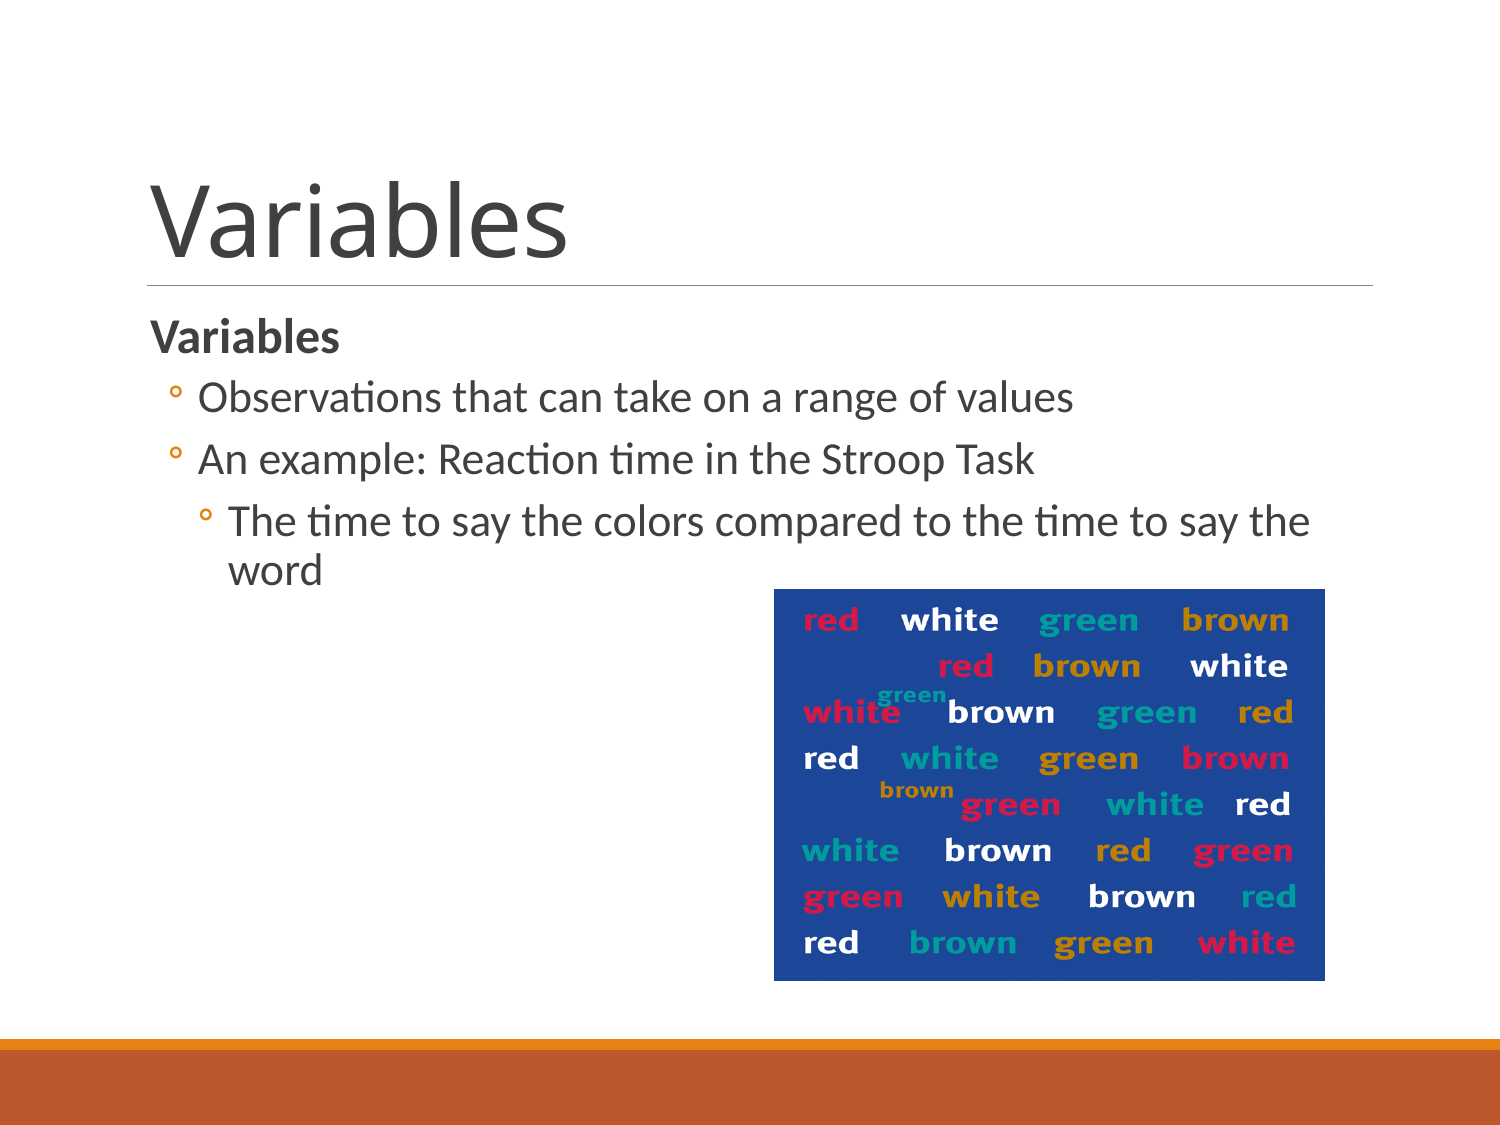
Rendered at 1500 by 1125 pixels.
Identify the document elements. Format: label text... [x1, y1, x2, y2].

picture [774, 588, 1326, 982]
list Variables Observations that can take on a range of values An example: Reaction time in the Stroop Task The time to say the colors compared to the time to say the word [135, 302, 1373, 963]
title Variables [135, 47, 1373, 285]
